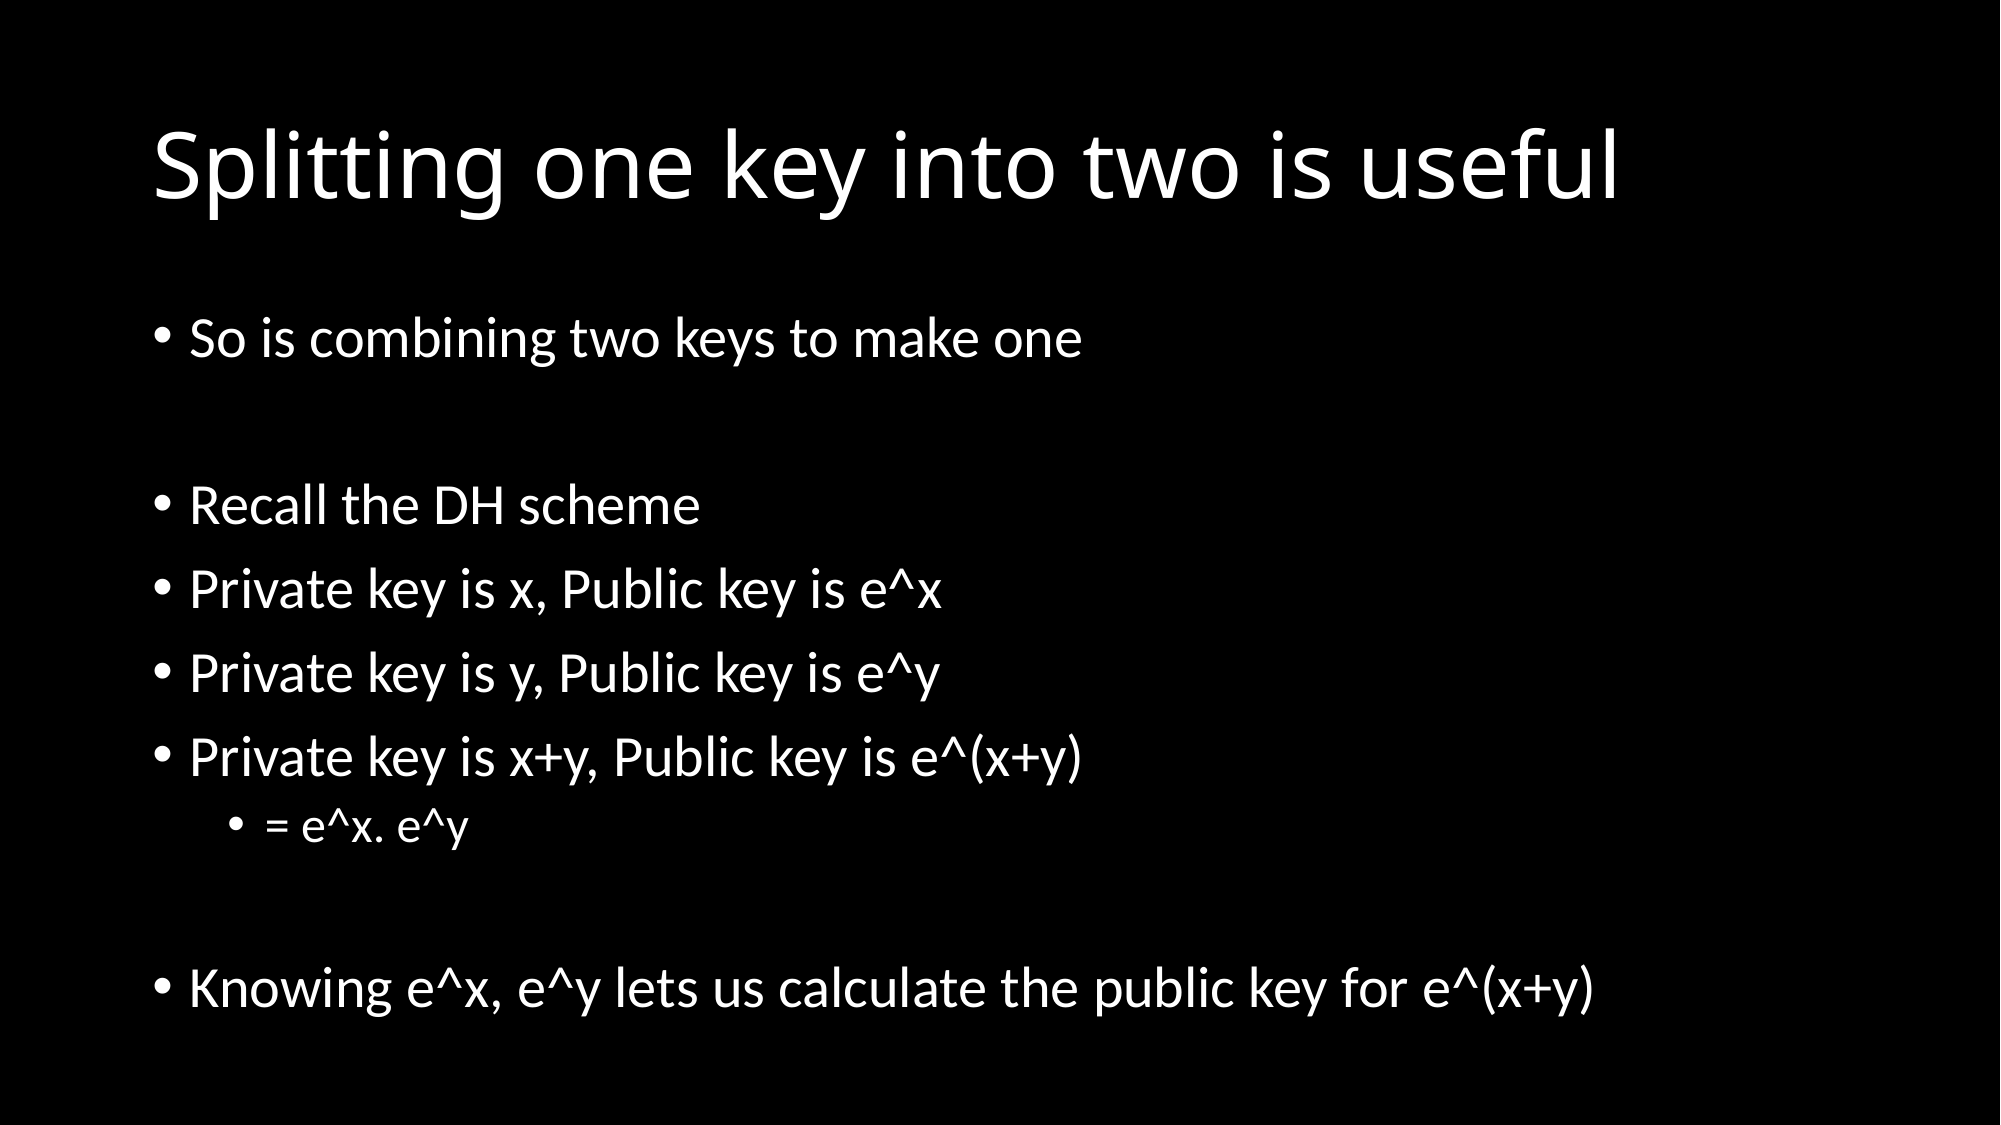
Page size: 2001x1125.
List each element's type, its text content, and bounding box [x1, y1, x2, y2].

title Splitting one key into two is useful [137, 59, 1863, 278]
list So is combining two keys to make one Recall the DH scheme Private key is x, Public key is e^x Private key is y, Public key is e^y Private key is x+y, Public key is e^(x+y) = e^x. e^y Knowing e^x, e^y lets us calculate the public key for e^(x+y) [137, 299, 1863, 1014]
